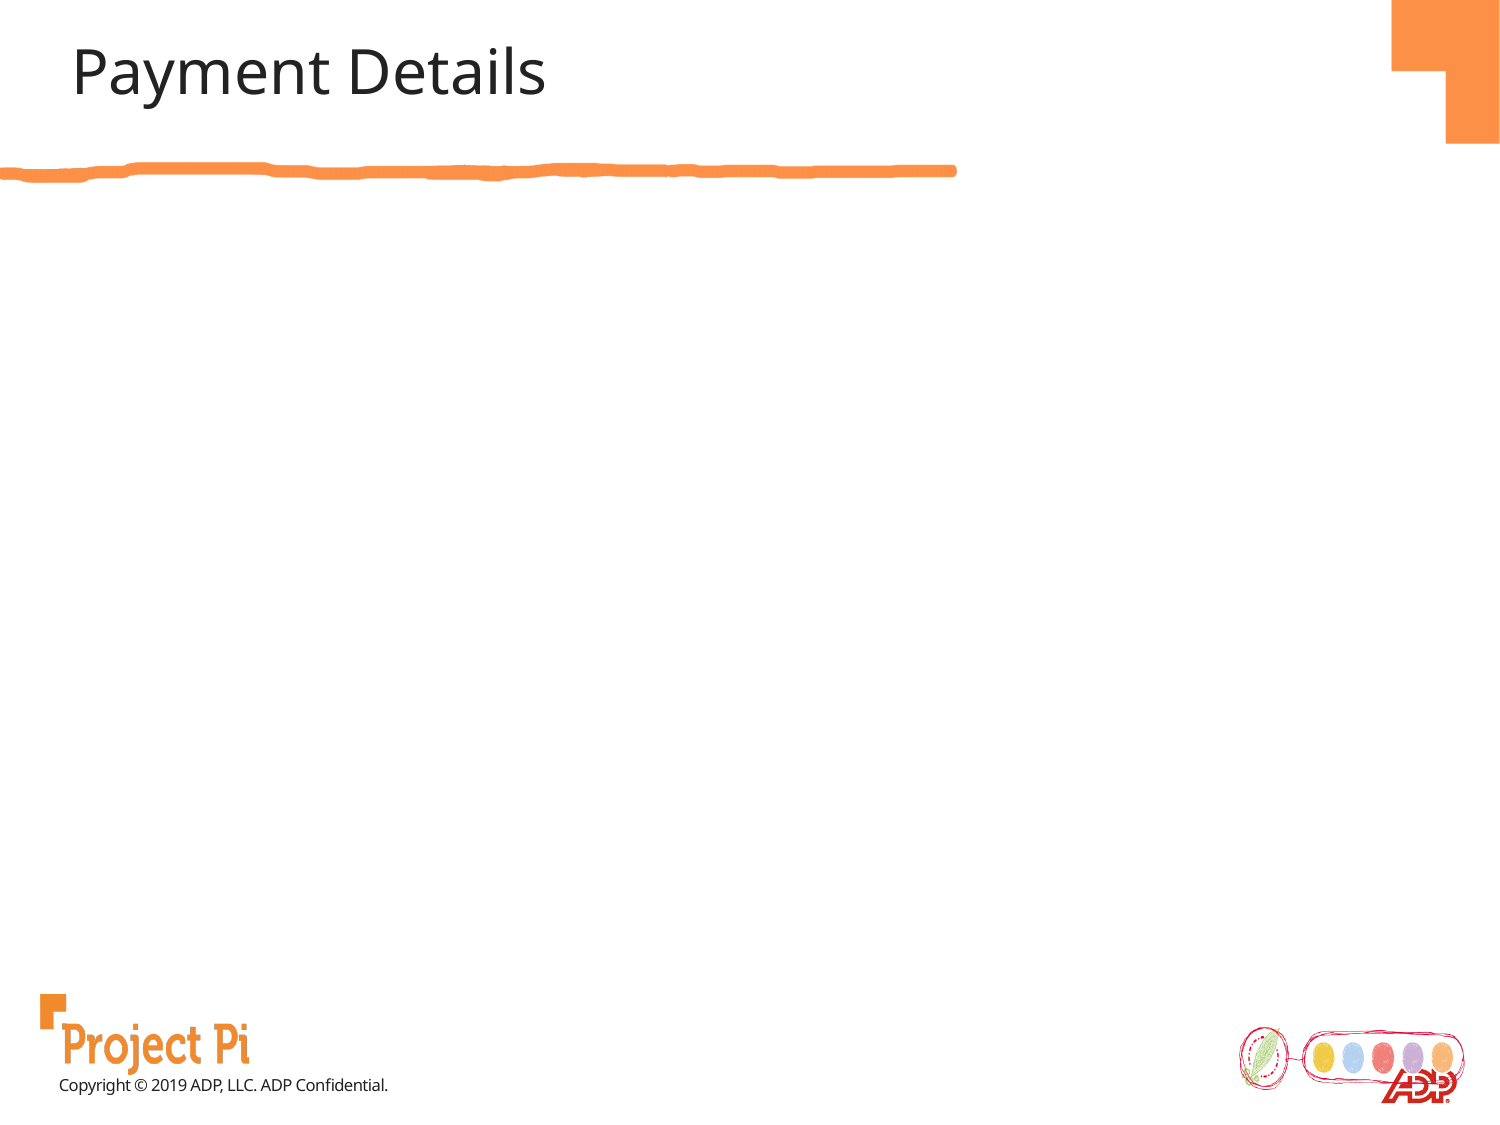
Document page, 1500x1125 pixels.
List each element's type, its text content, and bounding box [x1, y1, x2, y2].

picture [33, 987, 269, 1078]
picture [0, 153, 972, 190]
picture [1392, 0, 1499, 144]
list Payment Details [71, 31, 1366, 108]
picture [1184, 1005, 1500, 1100]
